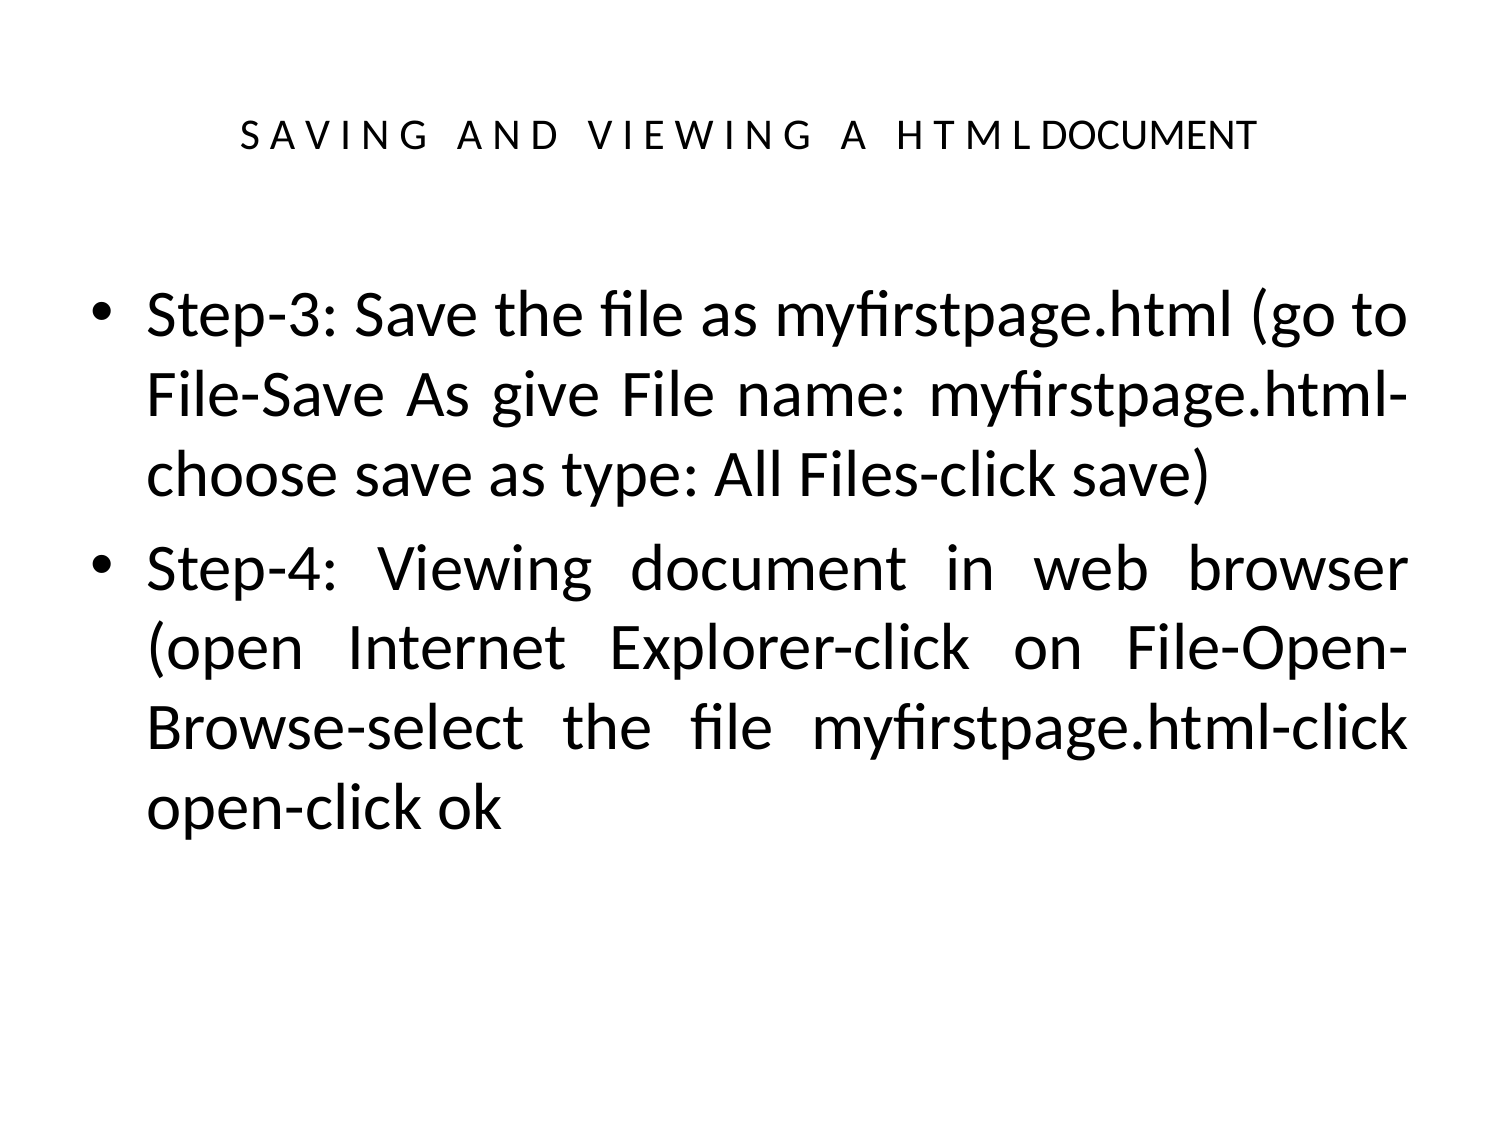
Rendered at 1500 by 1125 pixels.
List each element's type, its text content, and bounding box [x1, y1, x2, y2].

title S A V I N G A N D V I E W I N G A H T M L DOCUMENT [75, 45, 1425, 233]
list Step-3: Save the file as myfirstpage.html (go to File-Save As give File name: myfirstpage.html-choose save as type: All Files-click save) Step-4: Viewing document in web browser (open Internet Explorer-click on File-Open-Browse-select the file myfirstpage.html-click open-click ok [75, 262, 1425, 1005]
